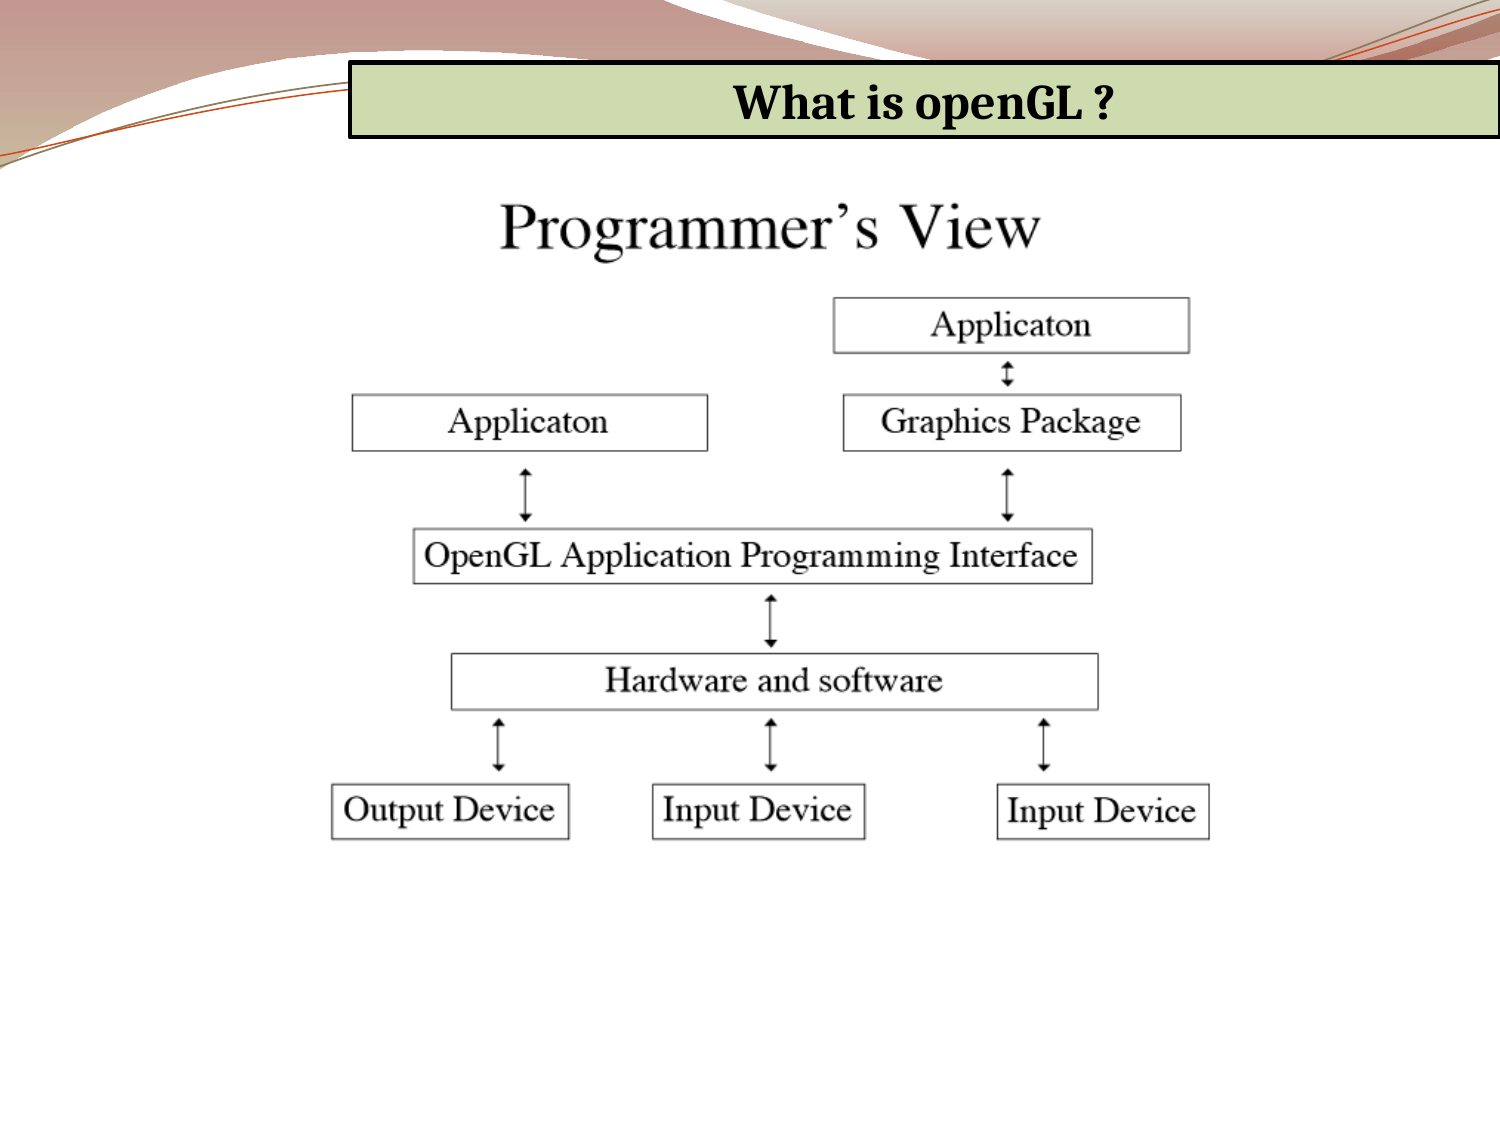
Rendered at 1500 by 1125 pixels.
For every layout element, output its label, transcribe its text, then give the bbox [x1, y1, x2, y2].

picture [274, 172, 1251, 863]
text_box What is openGL ? [350, 62, 1500, 138]
